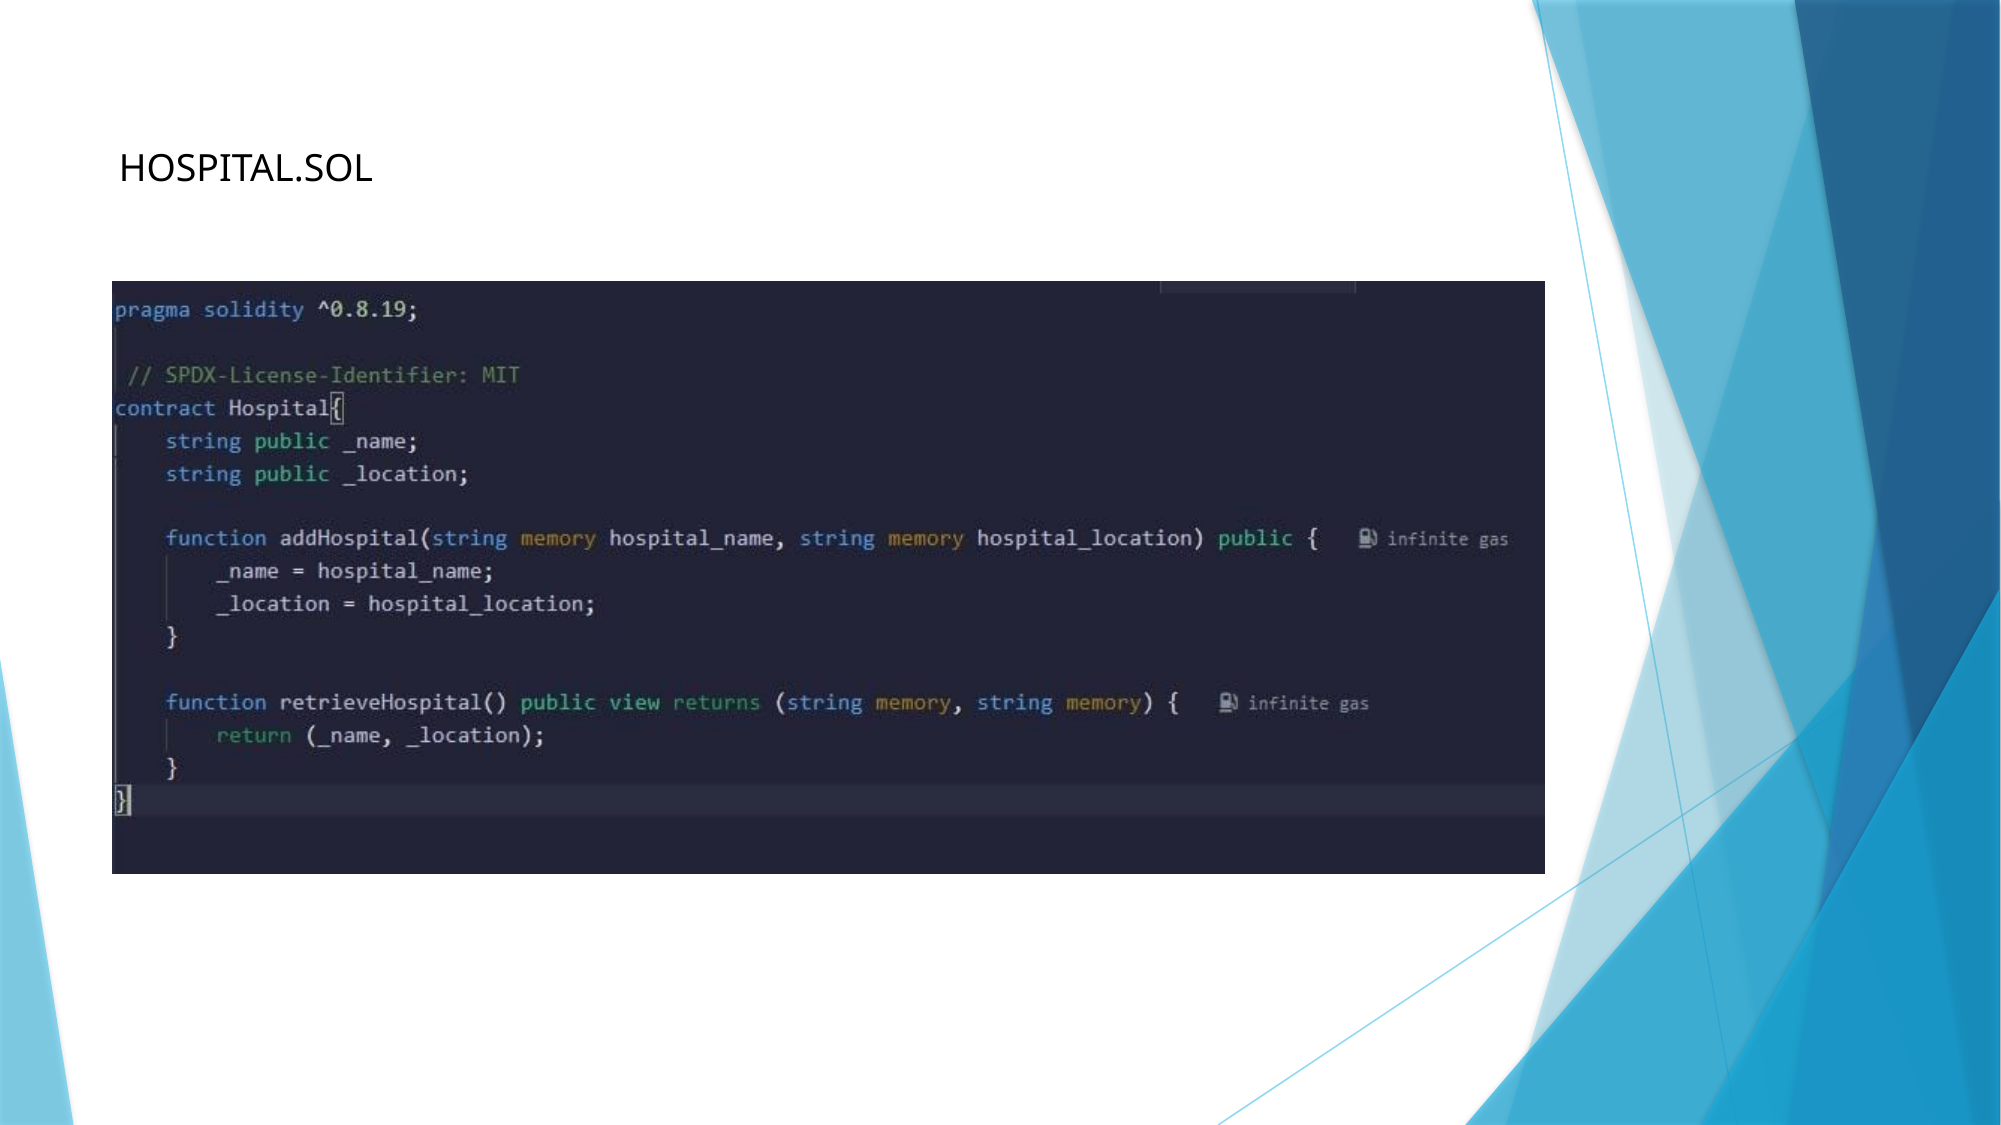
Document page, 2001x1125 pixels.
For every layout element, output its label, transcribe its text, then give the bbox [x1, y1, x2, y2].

text_box HOSPITAL.SOL [104, 137, 389, 197]
picture [112, 280, 1545, 874]
